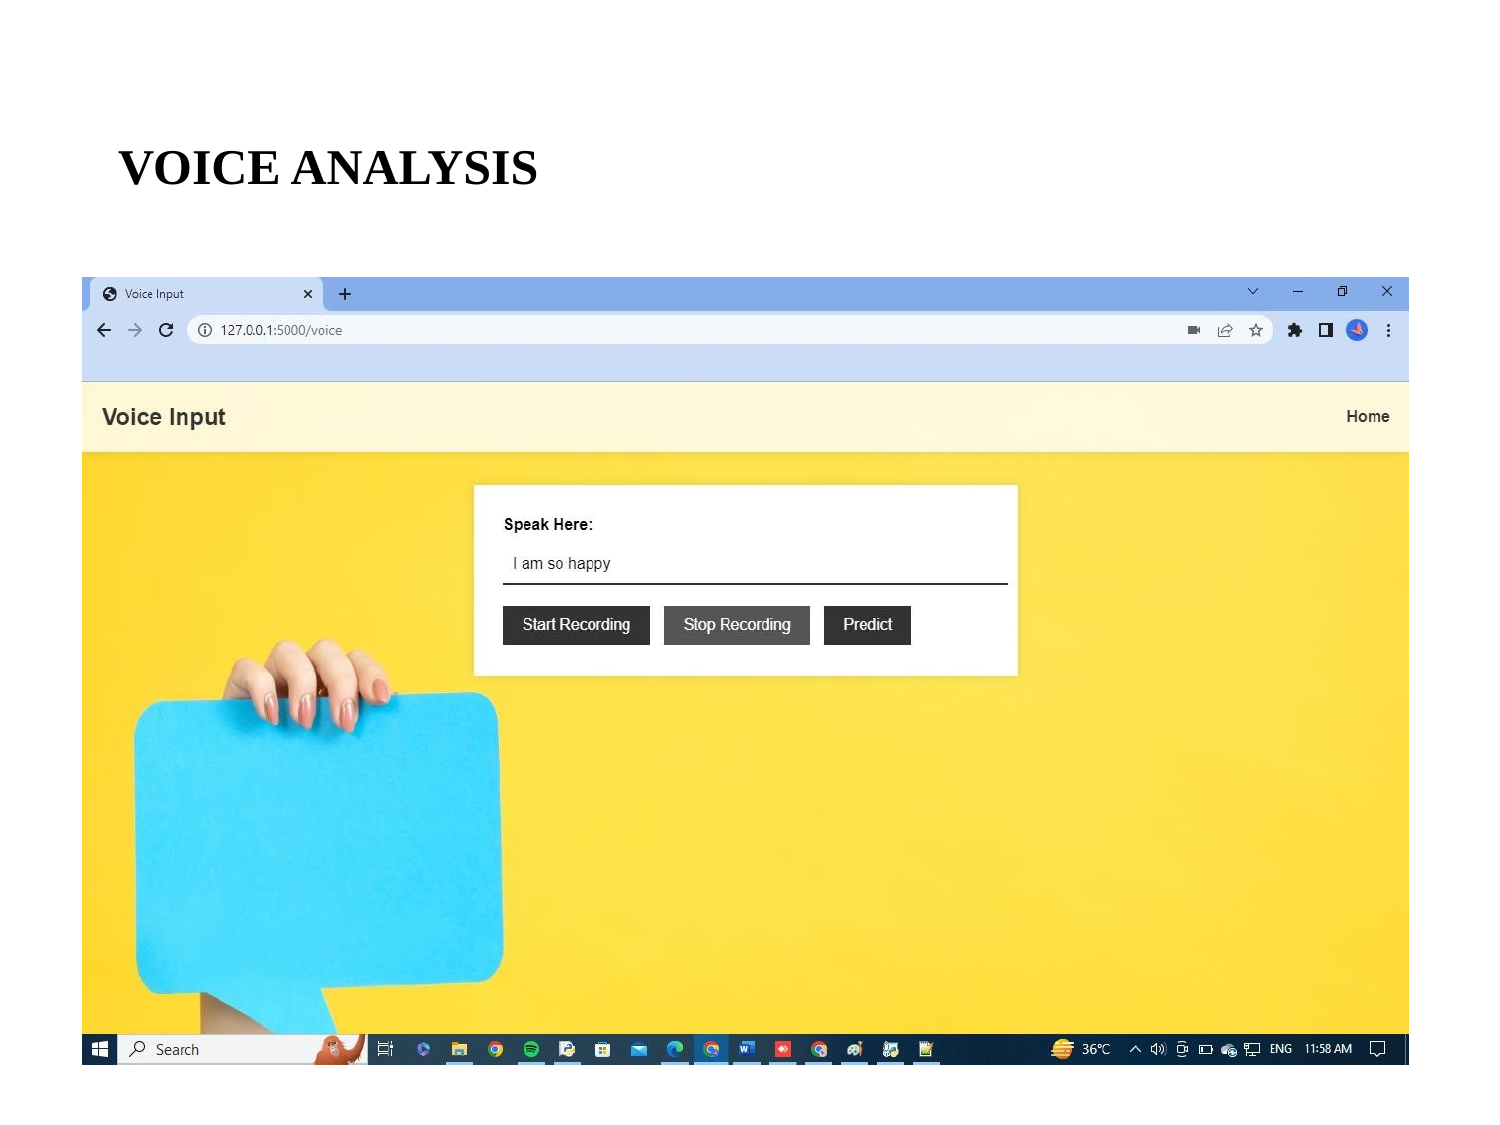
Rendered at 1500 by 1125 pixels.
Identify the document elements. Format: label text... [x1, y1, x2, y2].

title VOICE ANALYSIS [103, 59, 1397, 277]
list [82, 277, 1409, 1066]
